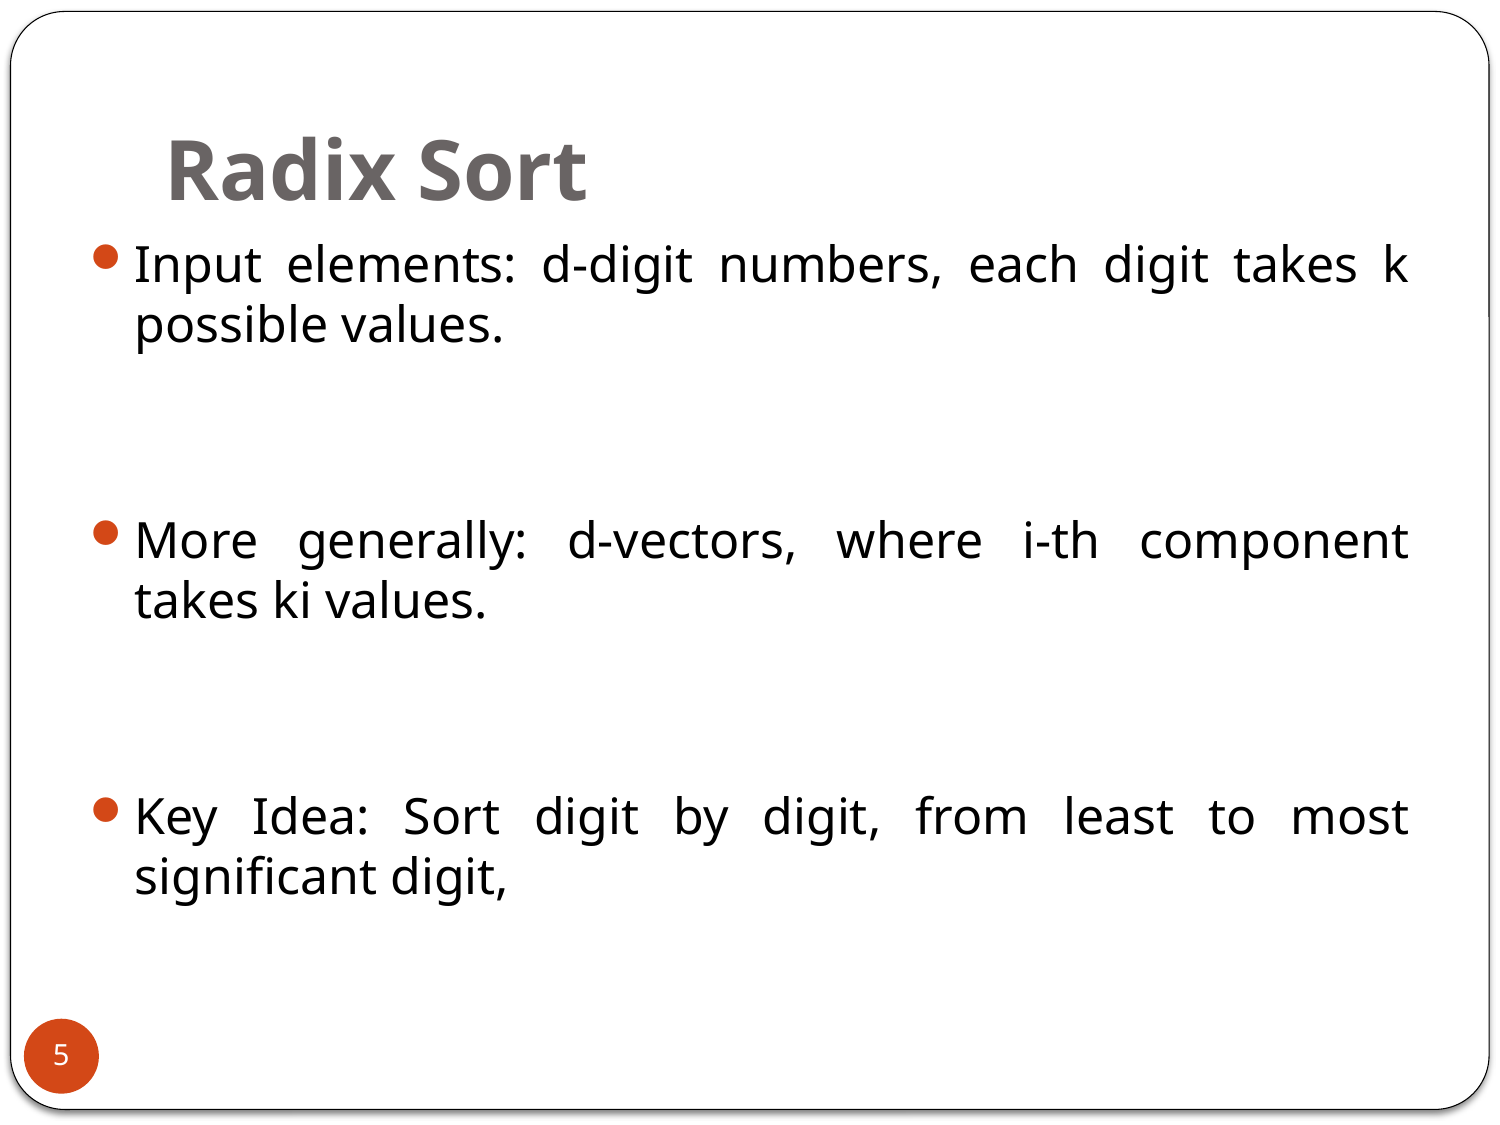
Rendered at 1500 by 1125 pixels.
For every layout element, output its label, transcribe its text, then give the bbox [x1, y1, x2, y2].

list Input elements: d-digit numbers, each digit takes k possible values. More generally: d-vectors, where i-th component takes ki values. Key Idea: Sort digit by digit, from least to most significant digit, [75, 224, 1425, 1075]
title Radix Sort [150, 45, 1425, 224]
slide_number 5 [23, 1018, 99, 1094]
